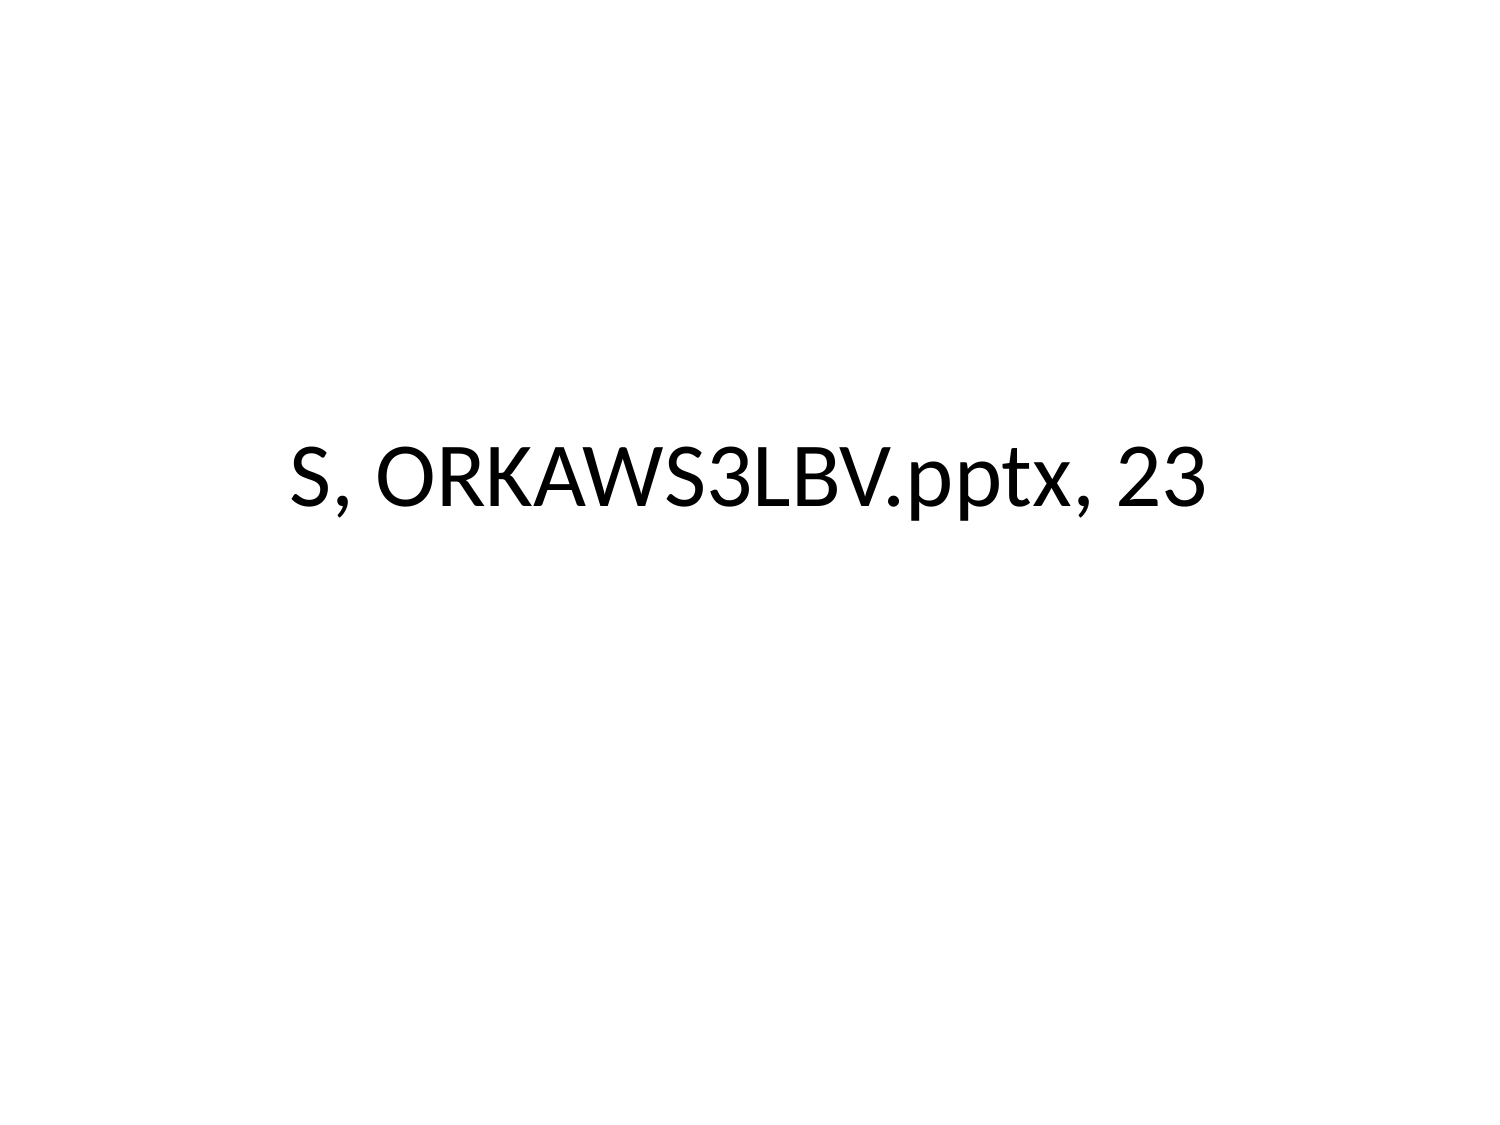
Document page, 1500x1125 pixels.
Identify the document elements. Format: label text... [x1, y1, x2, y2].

title S, ORKAWS3LBV.pptx, 23 [112, 349, 1388, 591]
